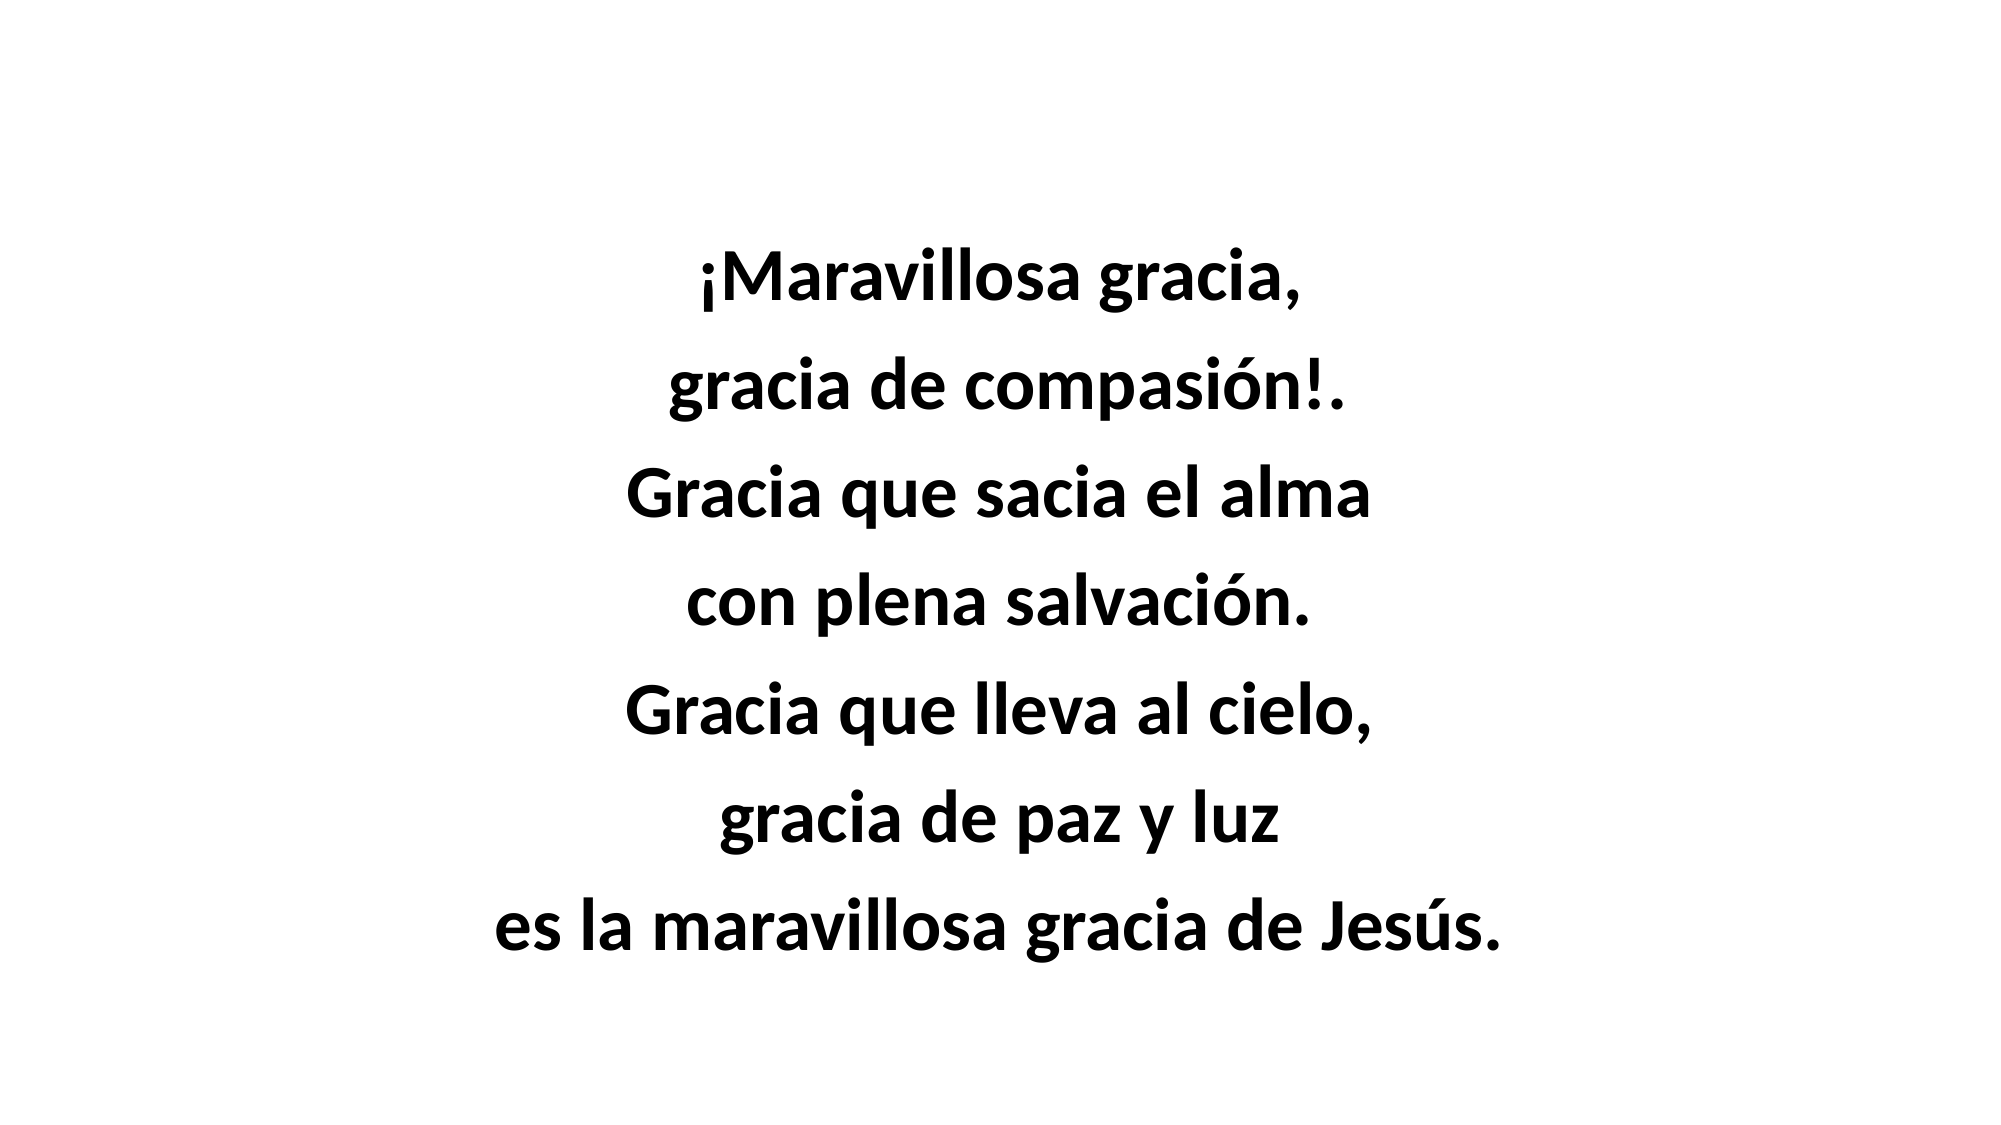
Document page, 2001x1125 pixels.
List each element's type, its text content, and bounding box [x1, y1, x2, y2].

text_box ¡Maravillosa gracia, gracia de compasión!. Gracia que sacia el alma con plena salvación. Gracia que lleva al cielo, gracia de paz y luz es la maravillosa gracia de Jesús. [0, 199, 2000, 974]
